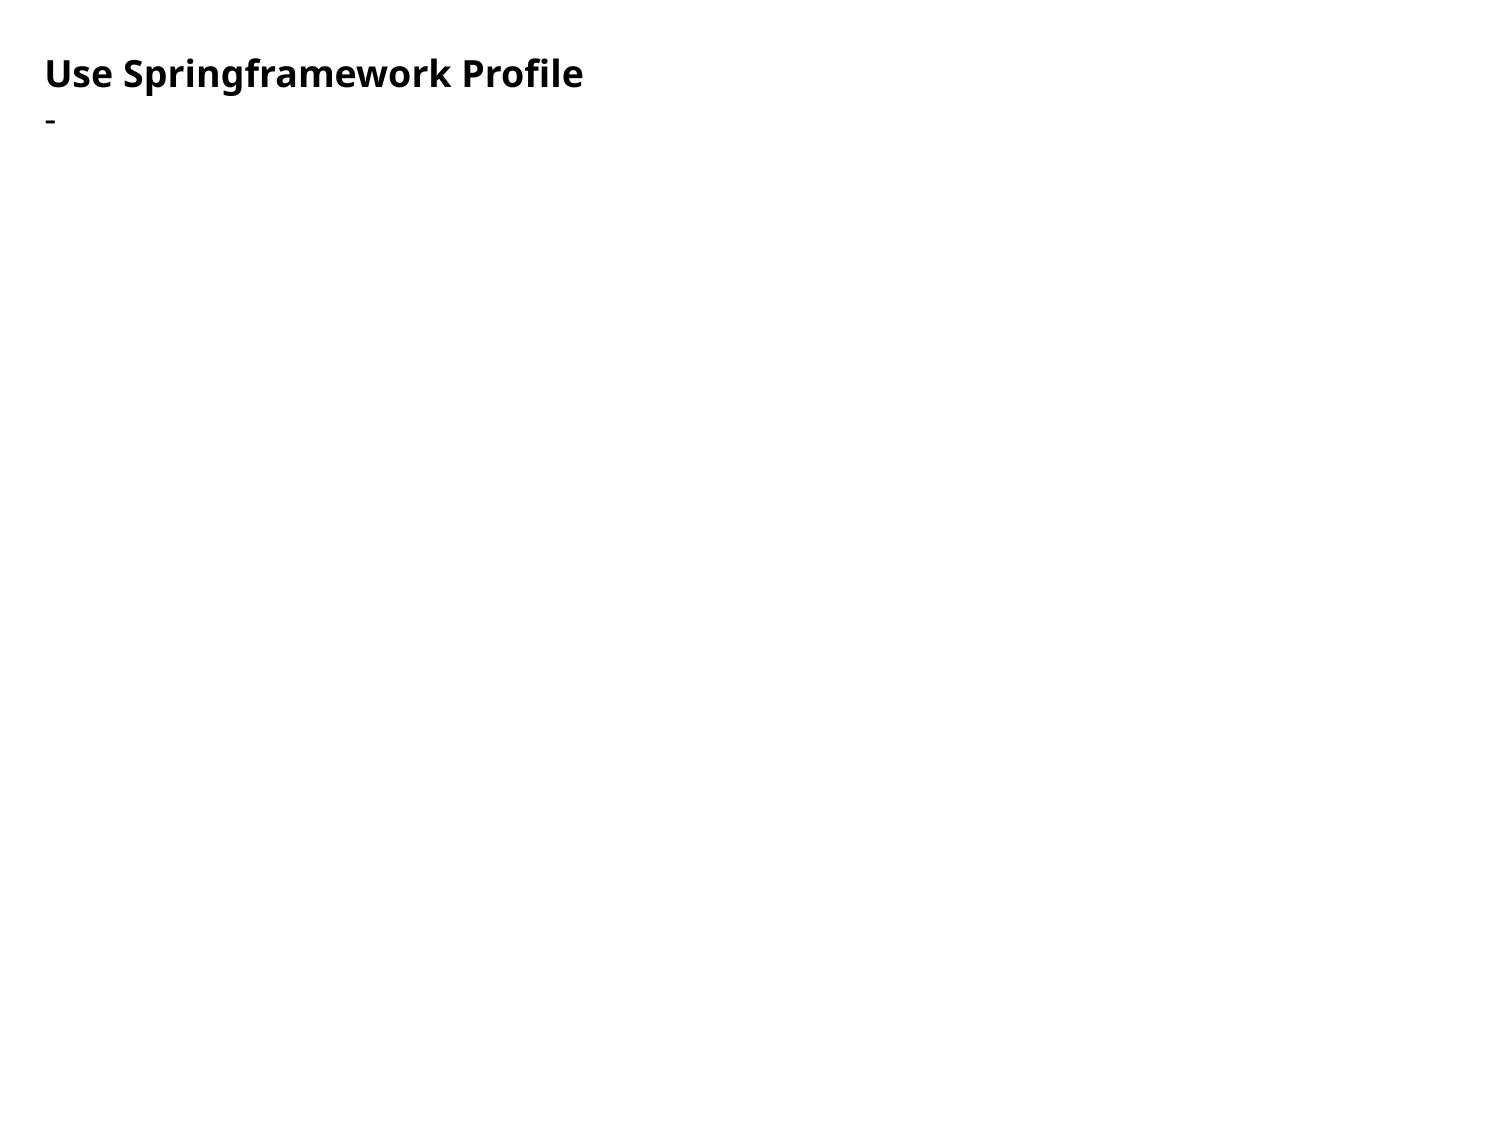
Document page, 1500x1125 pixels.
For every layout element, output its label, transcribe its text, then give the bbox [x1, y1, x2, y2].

text_box Use Springframework Profile - [29, 42, 600, 148]
